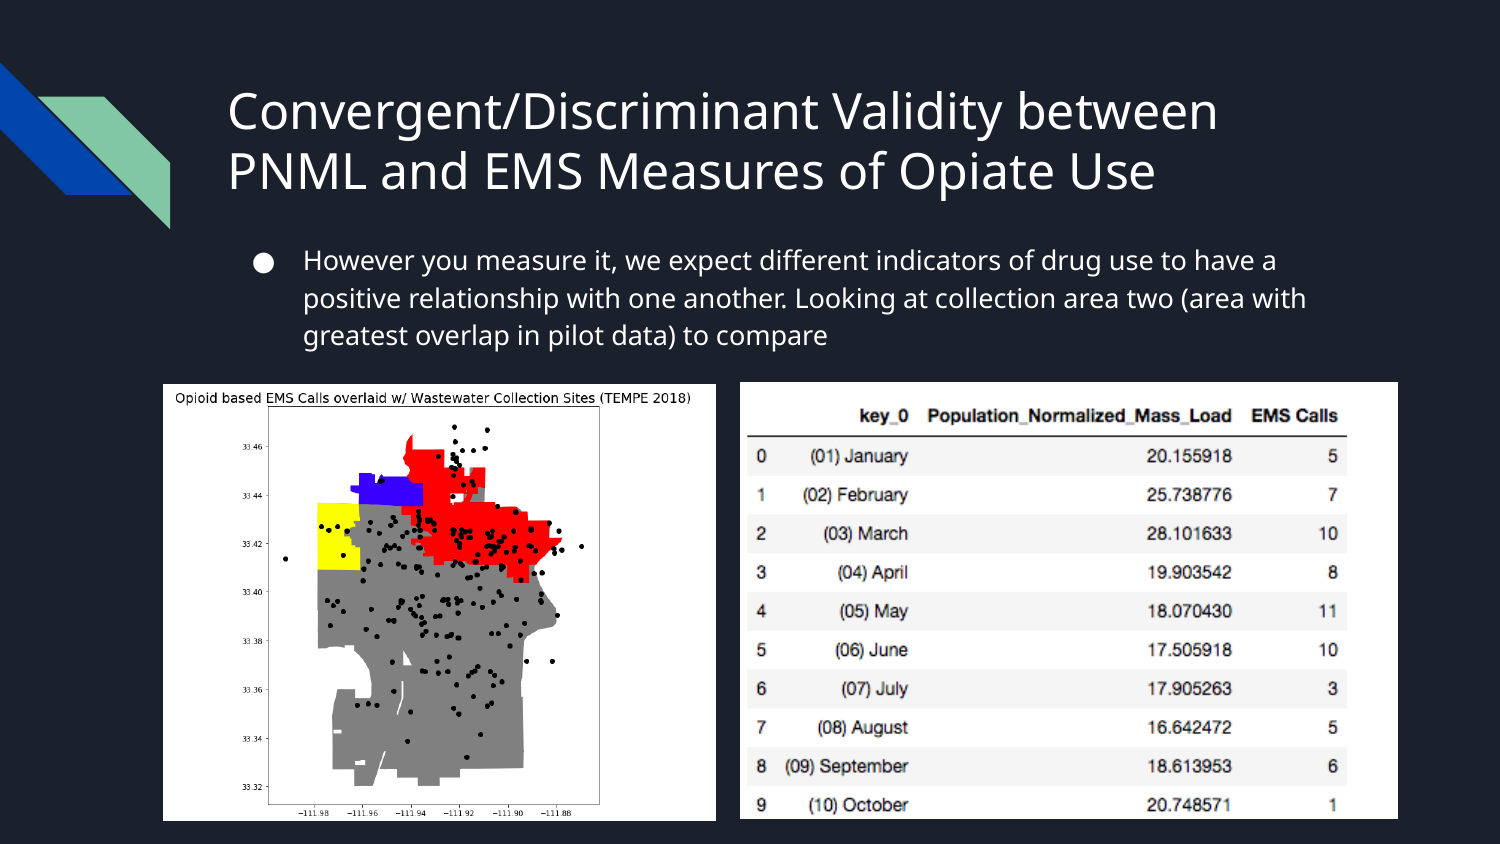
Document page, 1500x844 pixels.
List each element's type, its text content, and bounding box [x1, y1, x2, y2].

title Convergent/Discriminant Validity between PNML and EMS Measures of Opiate Use [212, 64, 1368, 215]
picture [162, 384, 717, 821]
picture [740, 382, 1398, 819]
list However you measure it, we expect different indicators of drug use to have a positive relationship with one another. Looking at collection area two (area with greatest overlap in pilot data) to compare [212, 223, 1368, 358]
